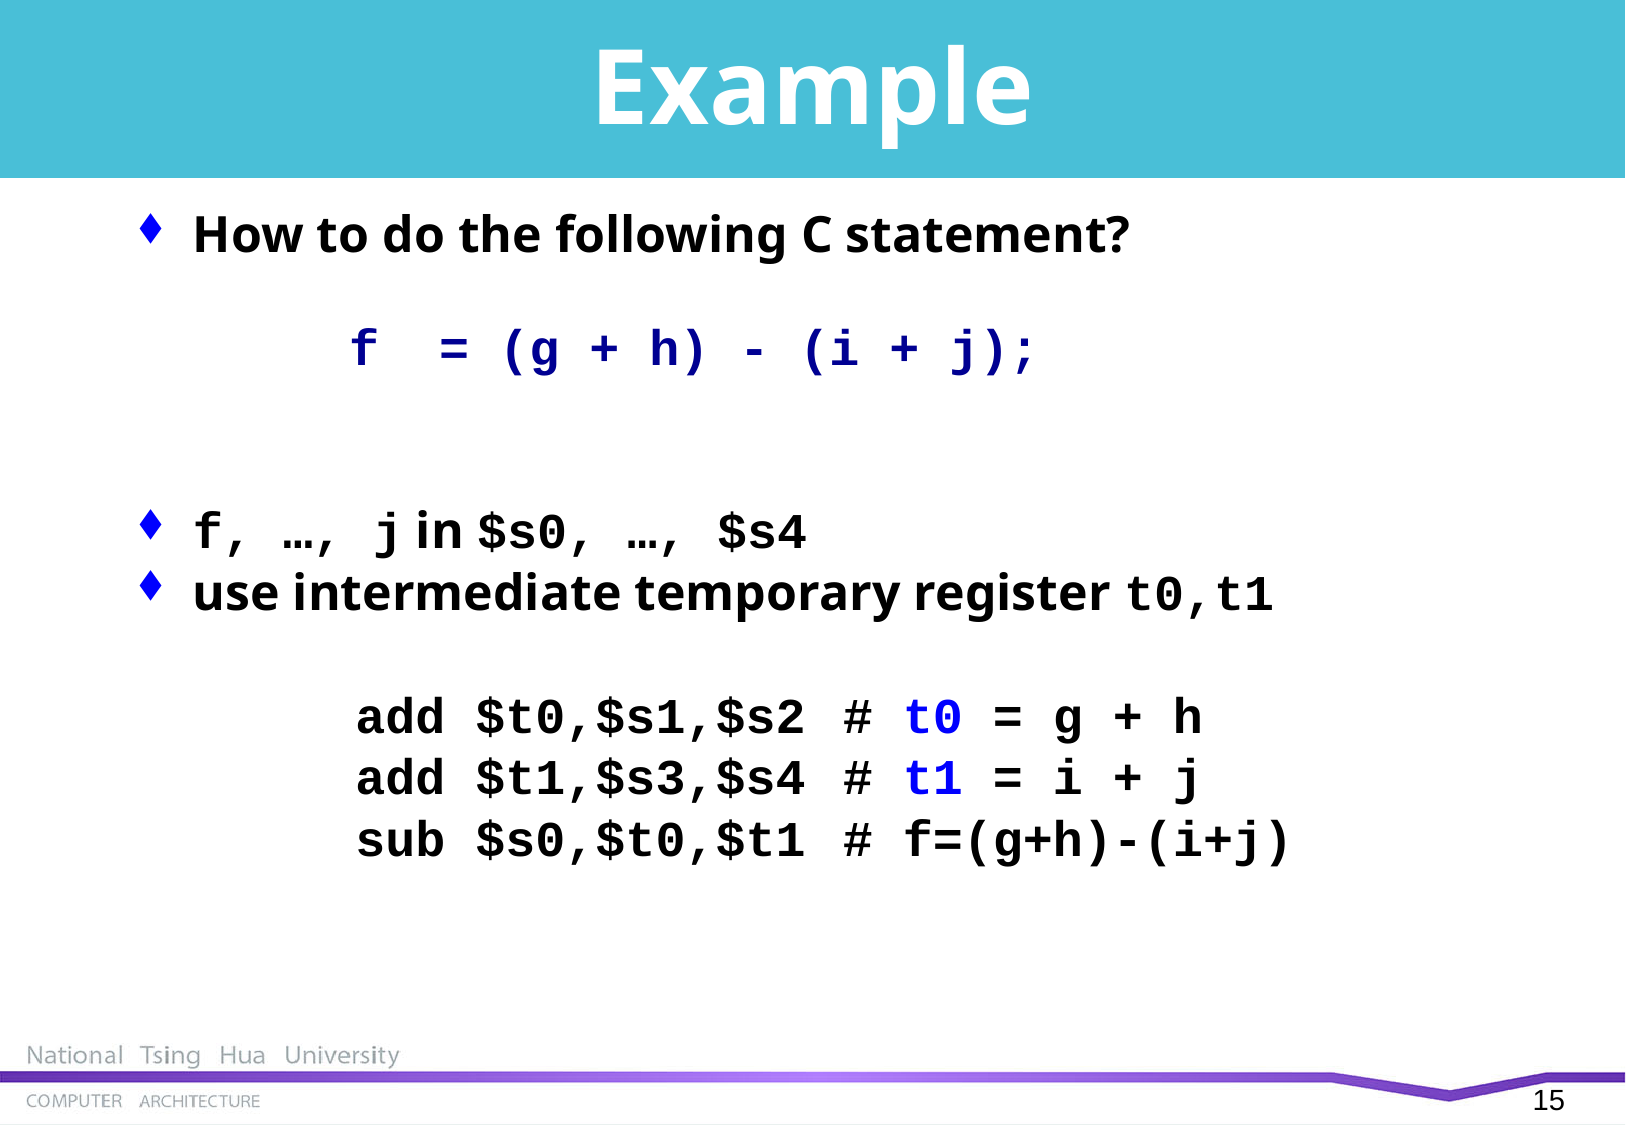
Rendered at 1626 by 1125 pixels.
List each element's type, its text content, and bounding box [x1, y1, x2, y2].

picture [0, 0, 1626, 1125]
slide_number 14 [1241, 1060, 1581, 1125]
list How to do the following C statement? f = (g + h) - (i + j); f, …, j in $s0, …, $s4 use intermediate temporary register t0,t1 add $t0,$s1,$s2 # t0 = g + h add $t1,$s3,$s4 # t1 = i + j sub $s0,$t0,$t1 # f=(g+h)-(i+j) [121, 202, 1504, 1036]
title Example [121, 19, 1504, 167]
